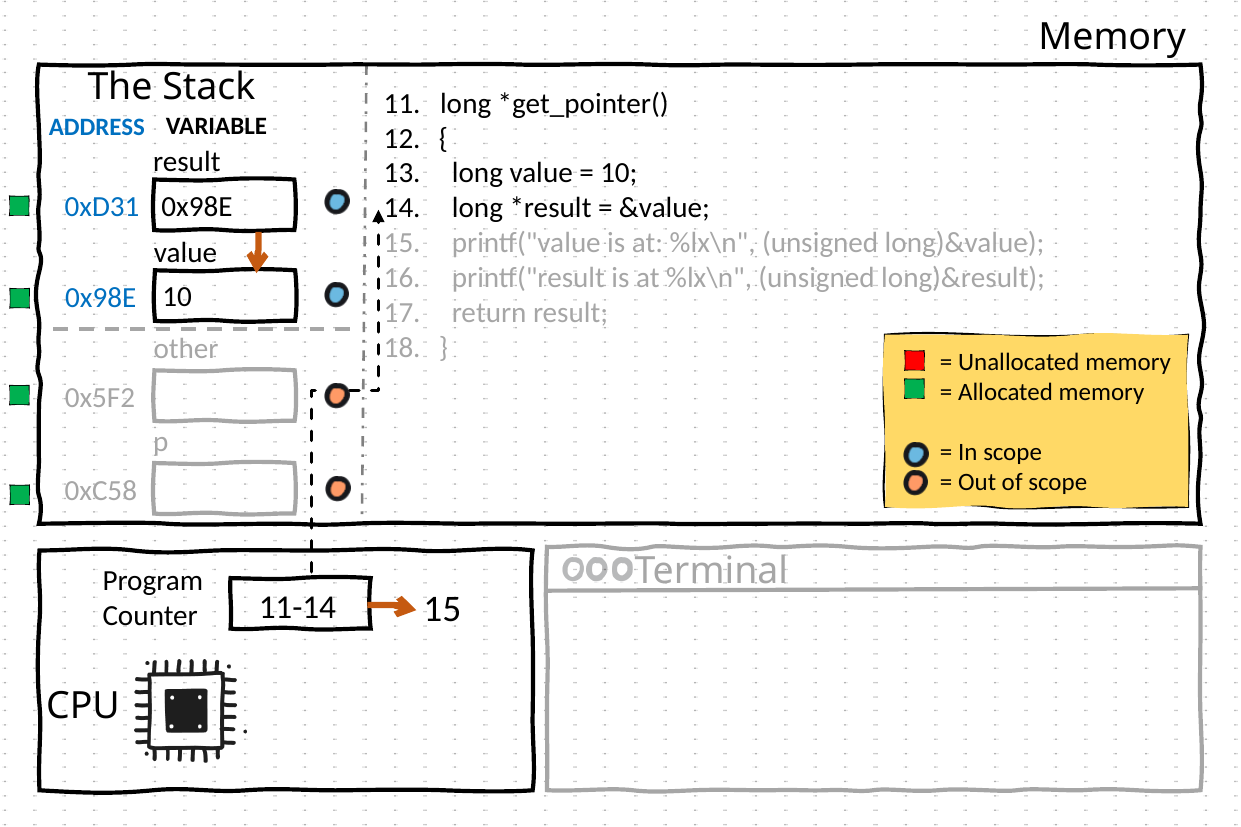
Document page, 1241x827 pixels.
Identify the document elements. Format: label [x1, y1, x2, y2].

text_box [10, 196, 29, 308]
picture [0, 0, 1241, 827]
text_box [10, 385, 29, 504]
text_box [34, 102, 295, 515]
text_box [311, 209, 379, 637]
text_box [37, 4, 1203, 791]
text_box [884, 334, 1189, 507]
